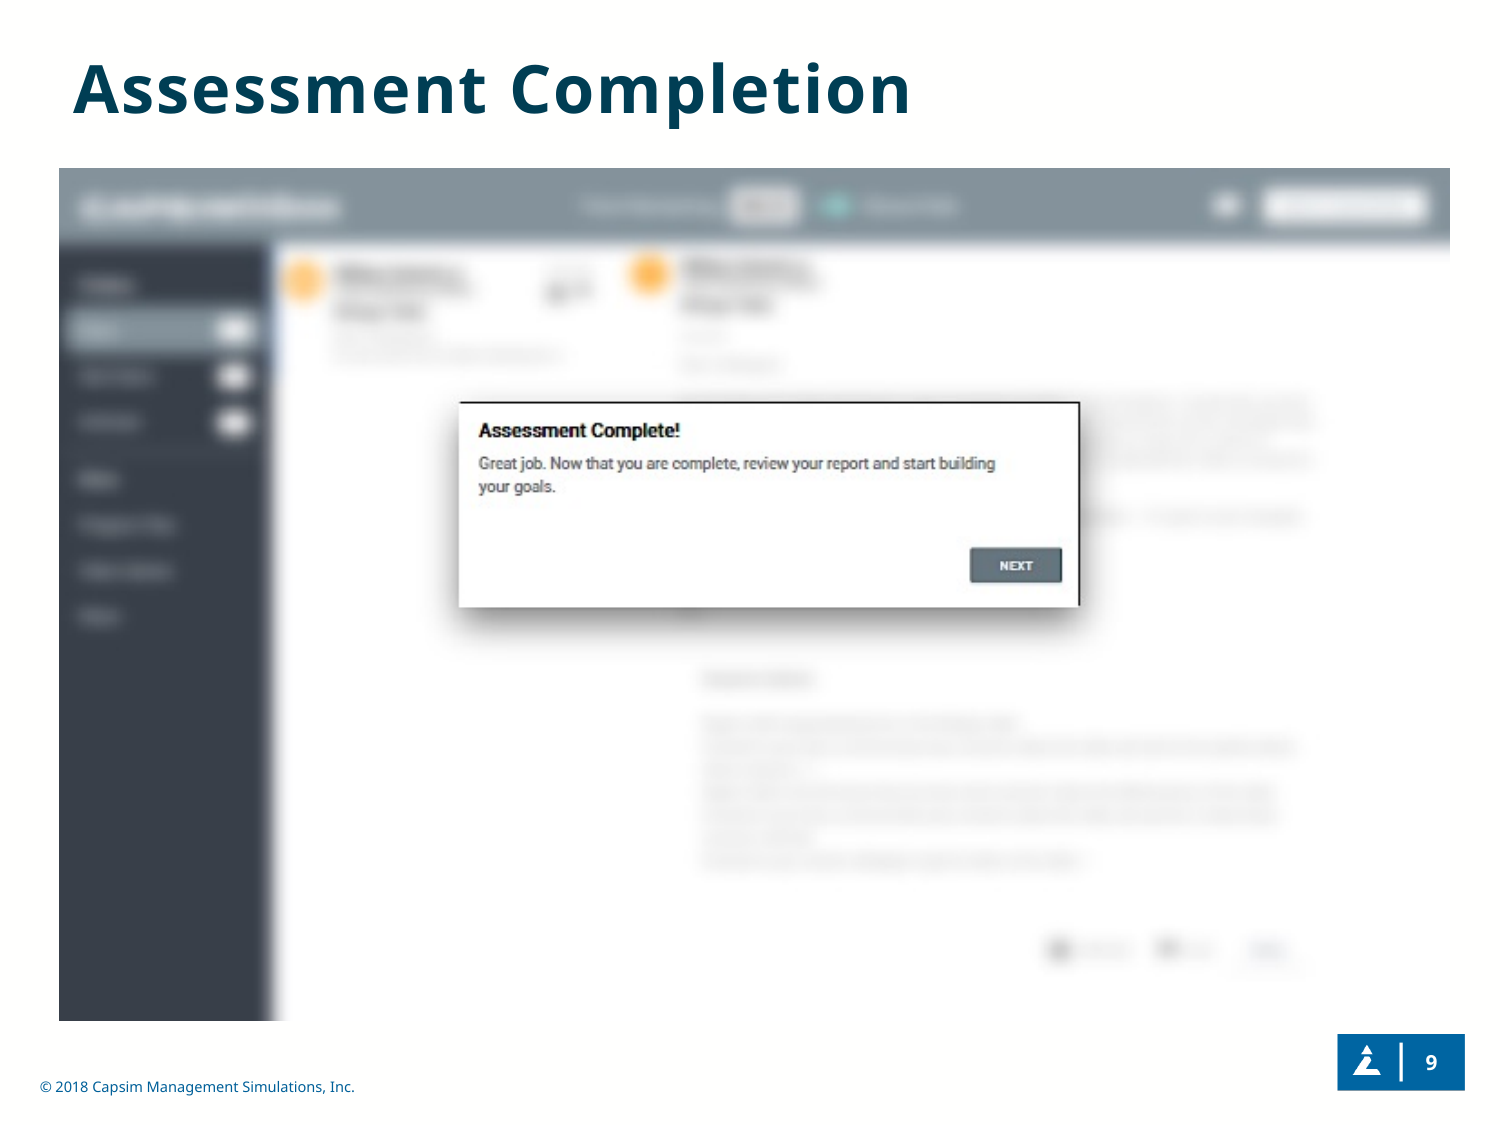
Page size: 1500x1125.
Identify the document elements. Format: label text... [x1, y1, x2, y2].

picture [59, 167, 1500, 1107]
list Assessment Completion [58, 39, 1381, 142]
